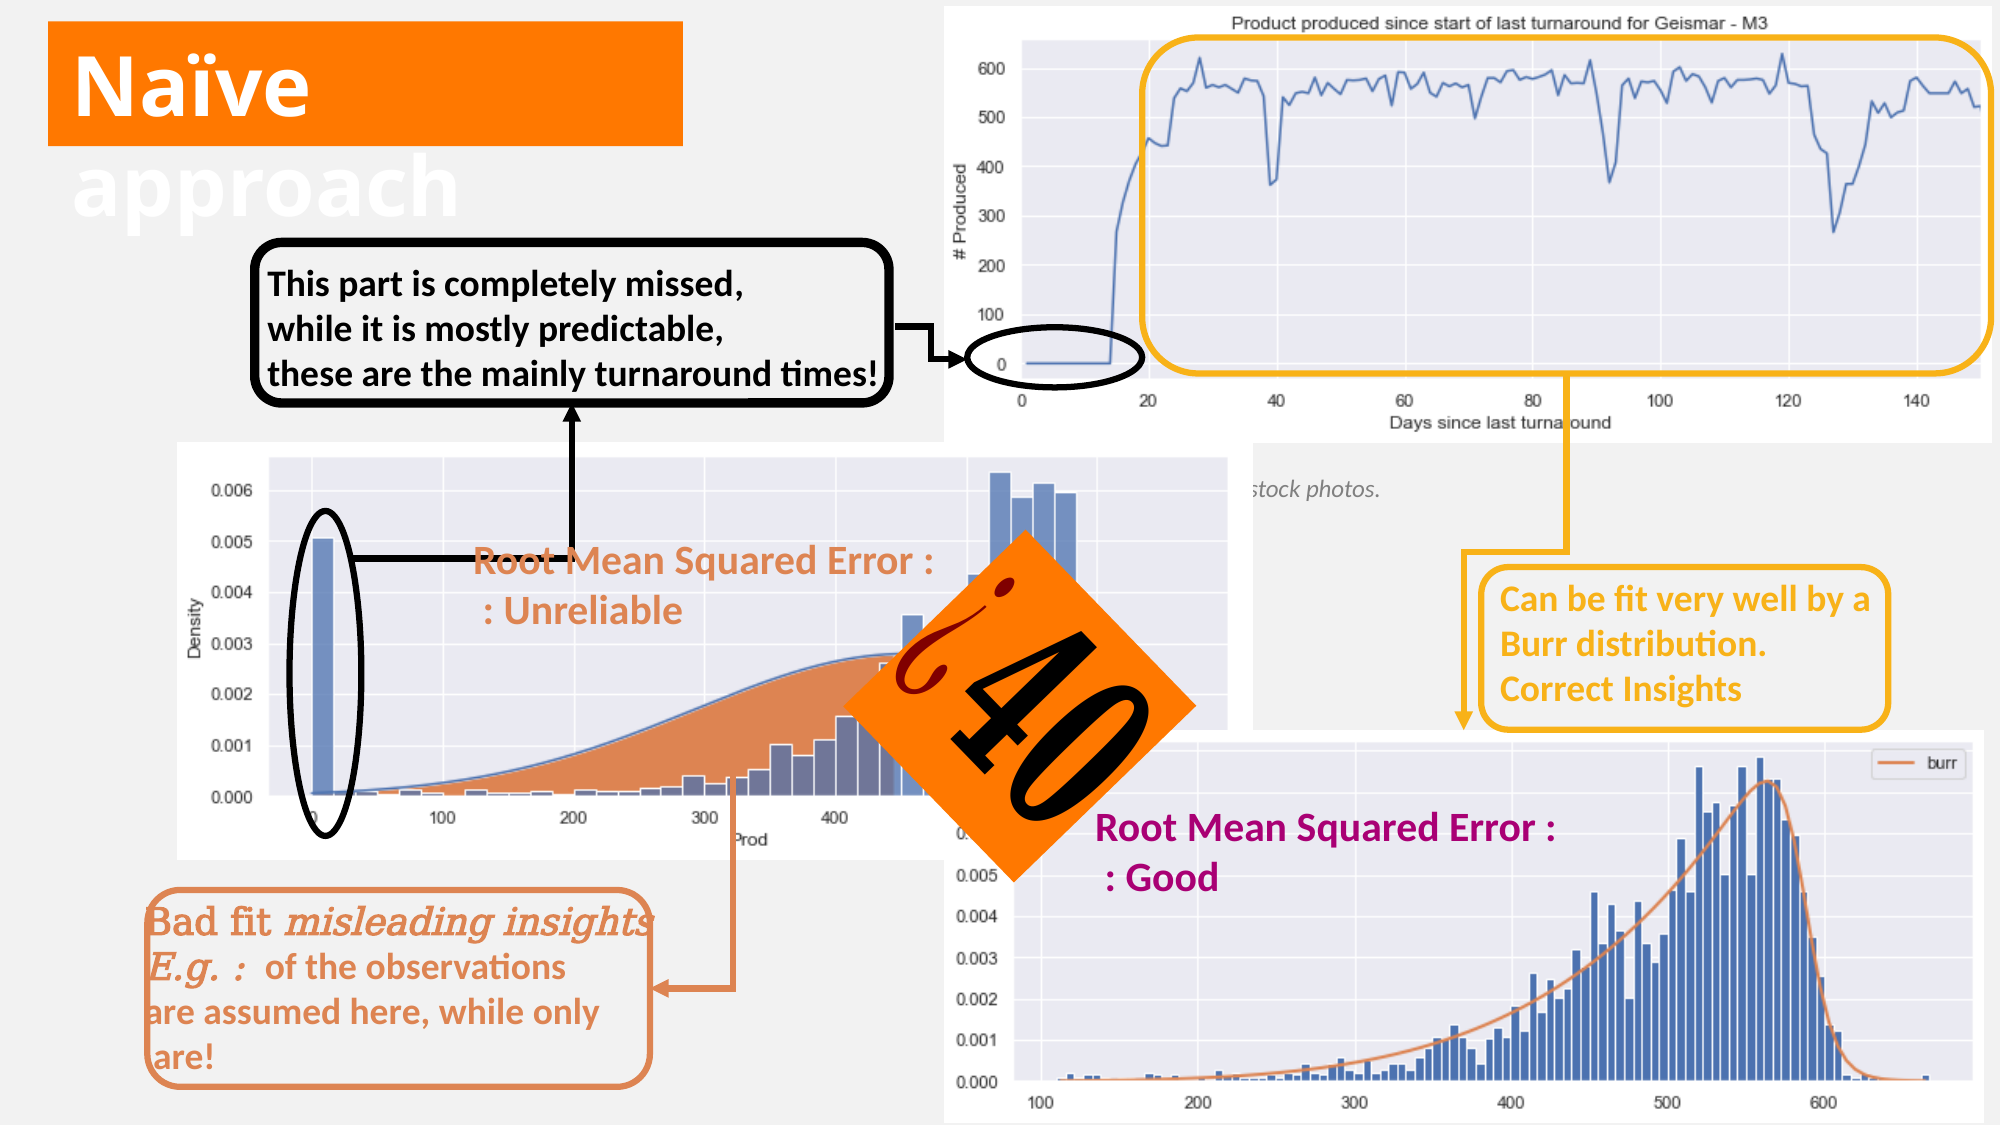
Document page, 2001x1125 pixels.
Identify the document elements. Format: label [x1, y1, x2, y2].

text_box [897, 6, 1992, 443]
text_box [249, 242, 898, 836]
text_box [944, 37, 1992, 1123]
text_box [147, 734, 734, 1087]
picture [0, 0, 2000, 1125]
